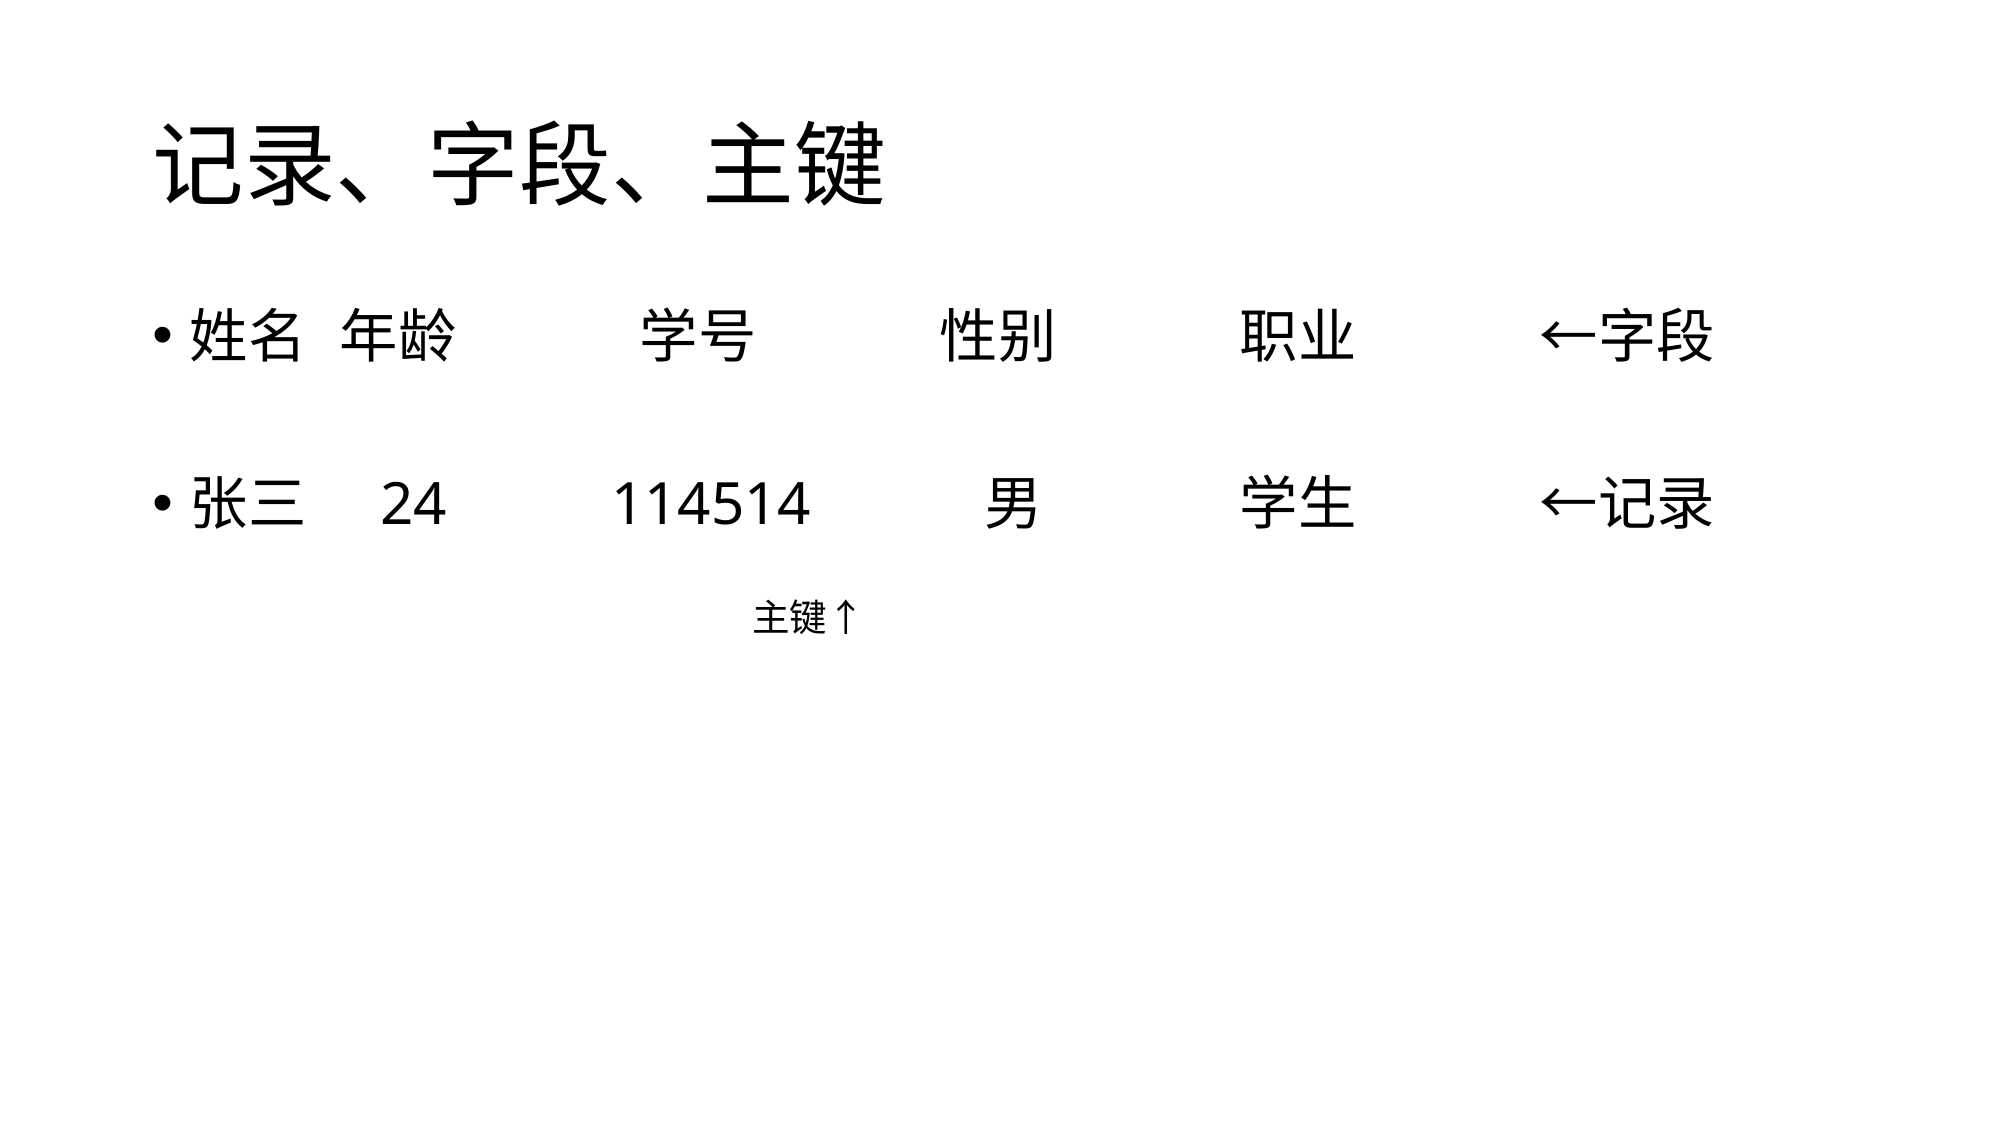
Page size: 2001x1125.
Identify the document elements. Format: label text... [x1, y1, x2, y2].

list 姓名 年龄 学号 性别 职业 ←字段 张三 24 114514 男 学生 ←记录 主键↑ [137, 299, 1863, 1014]
title 记录、字段、主键 [137, 59, 1863, 278]
